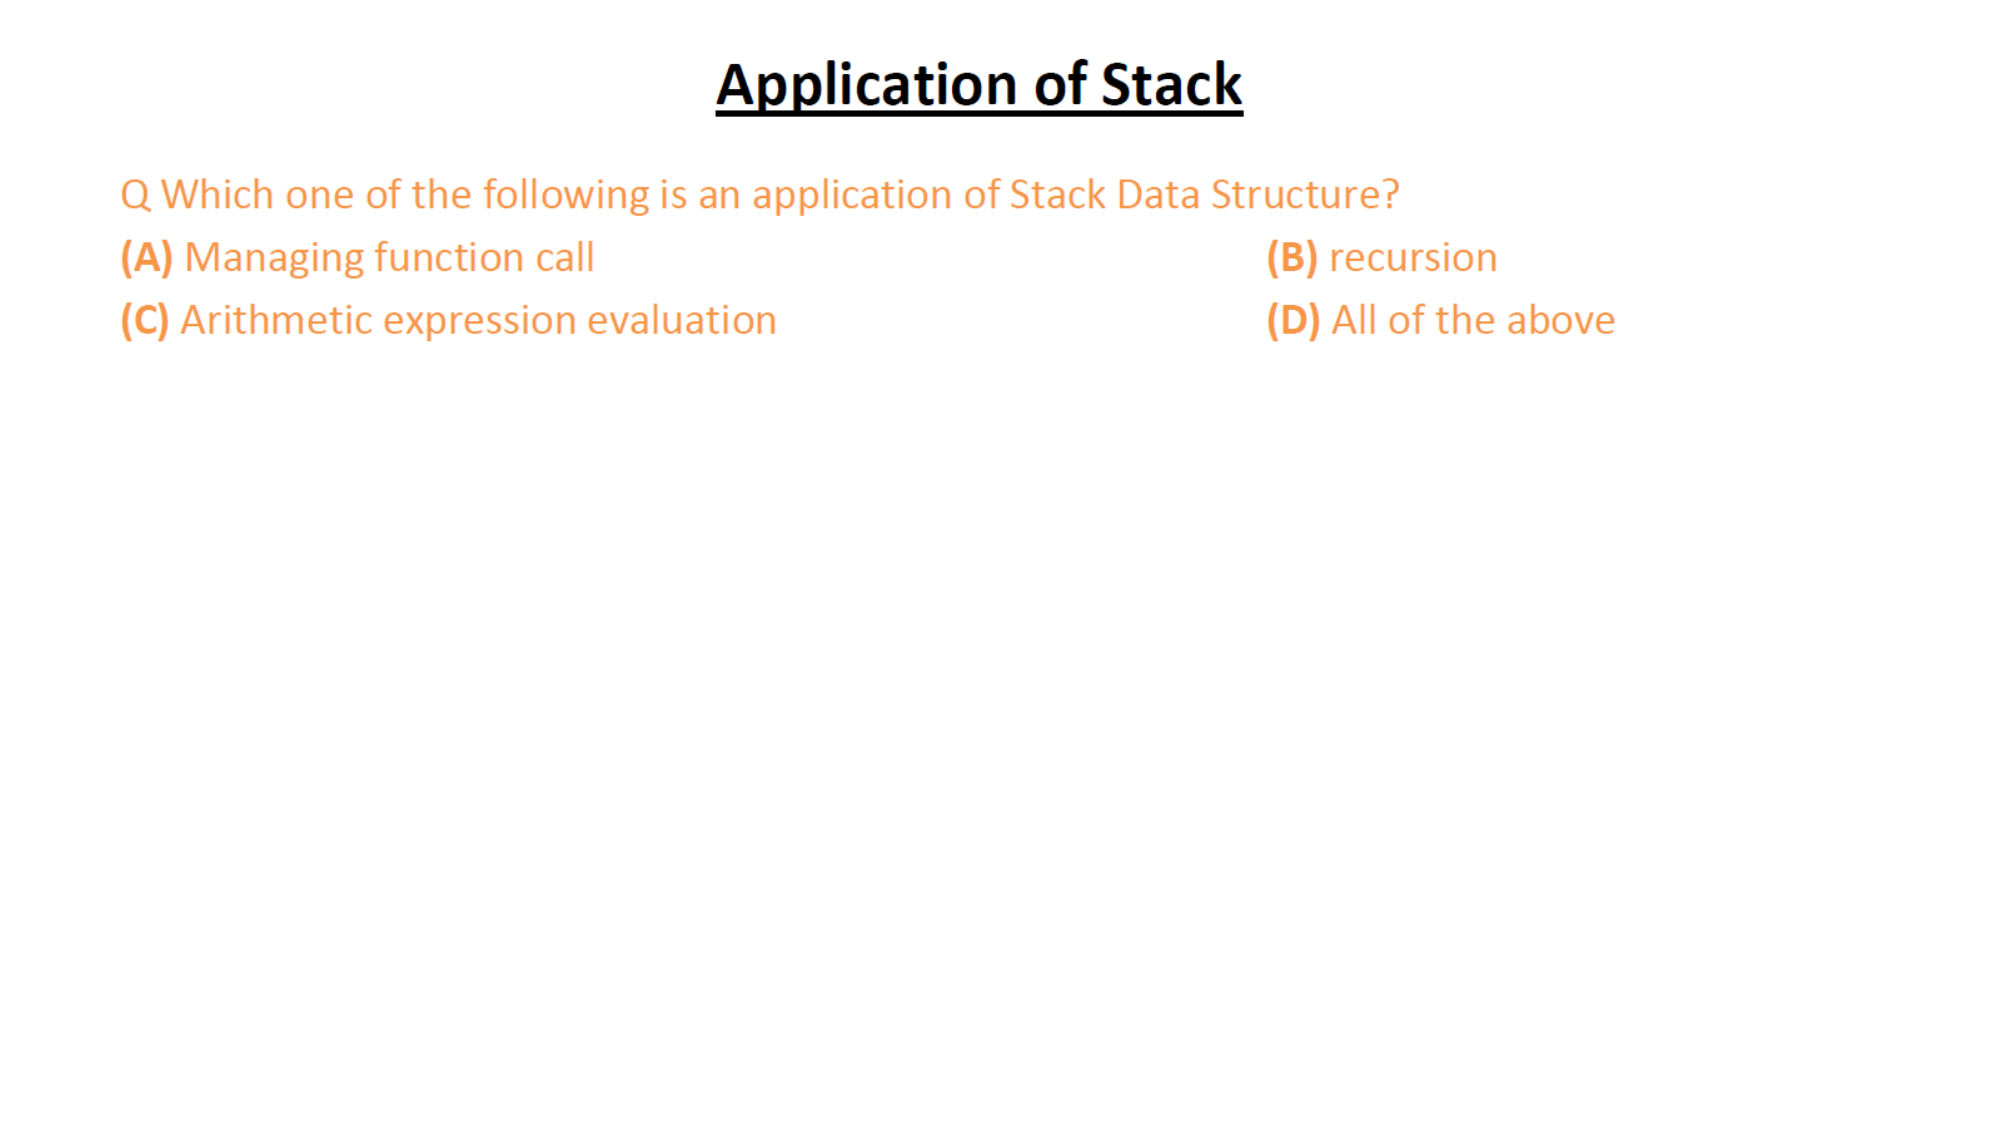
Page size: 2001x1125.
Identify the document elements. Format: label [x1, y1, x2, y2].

picture [85, 34, 1633, 354]
